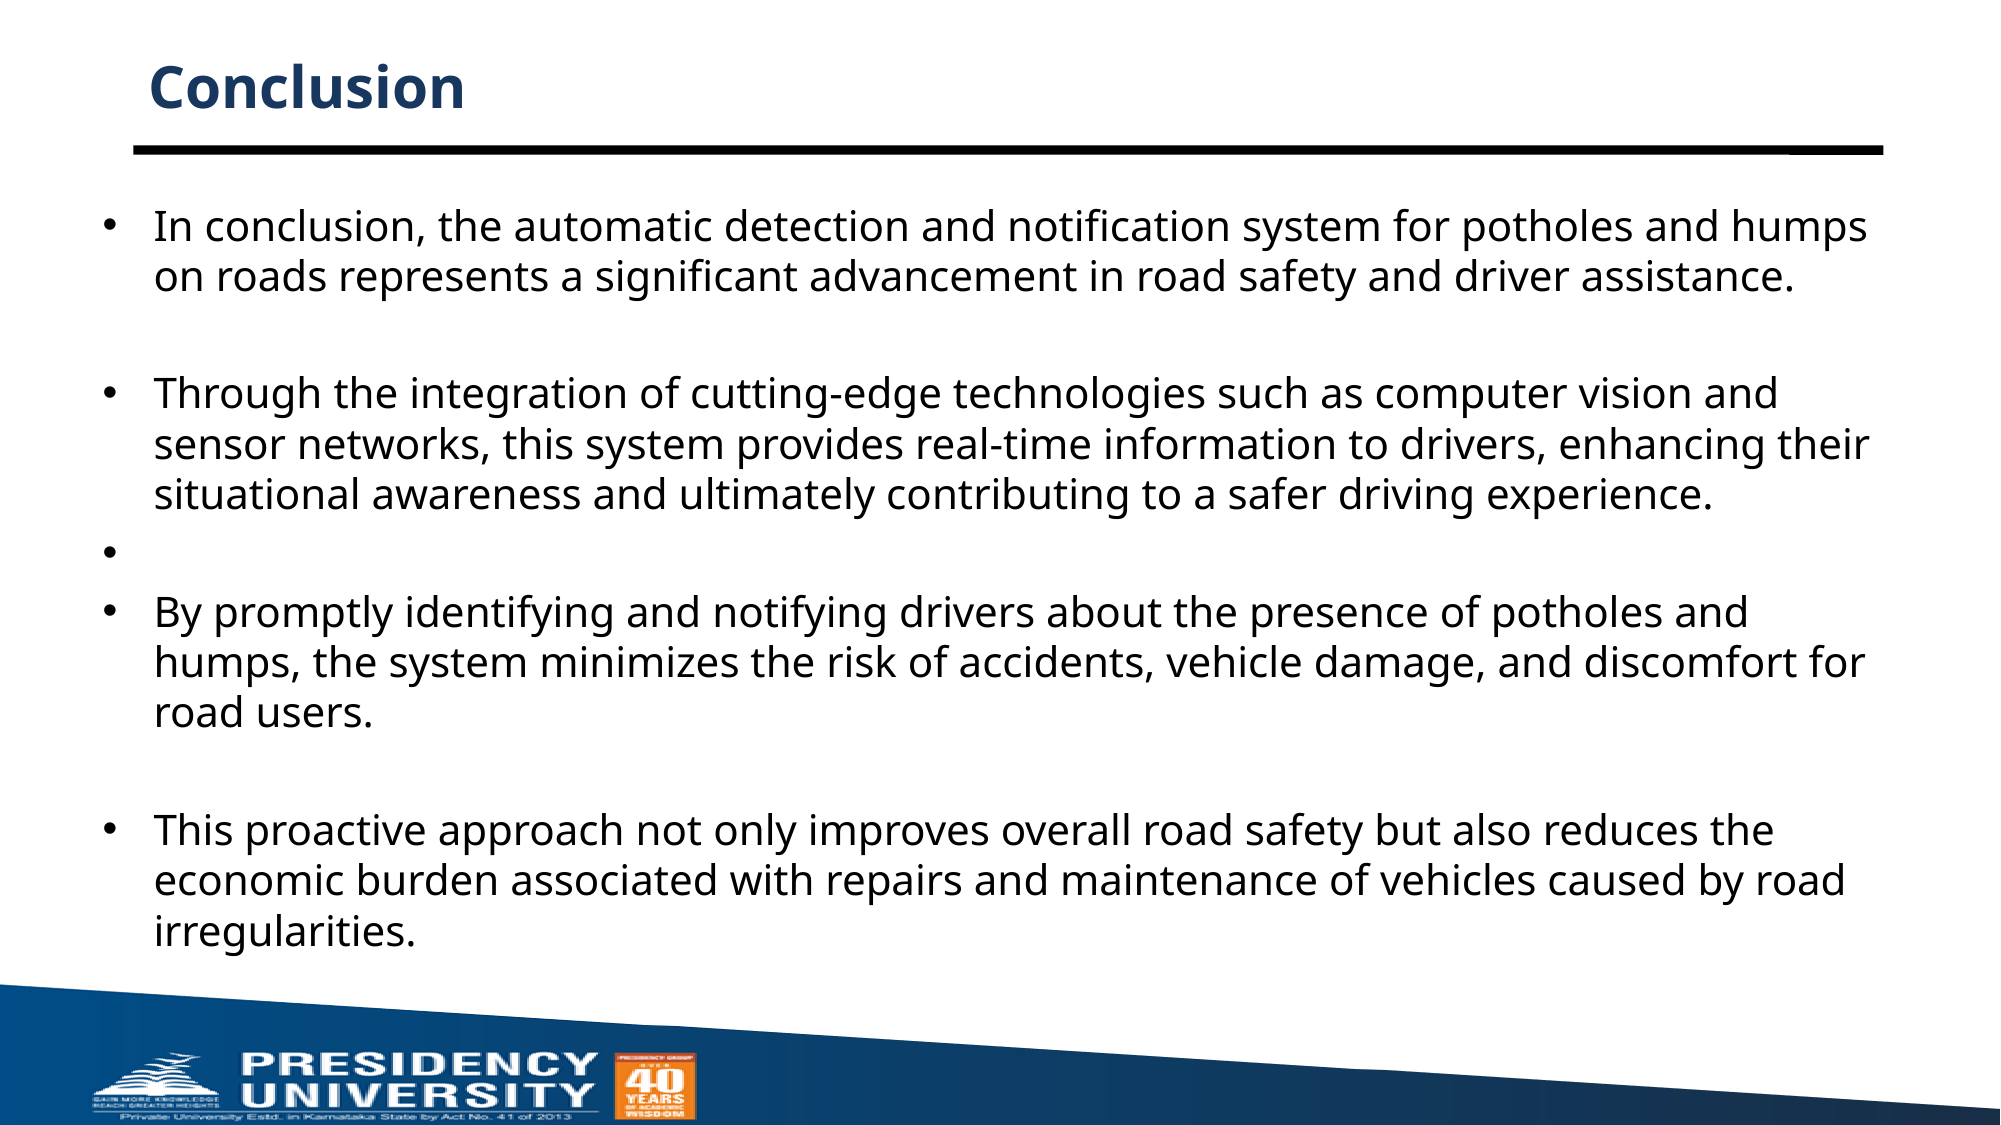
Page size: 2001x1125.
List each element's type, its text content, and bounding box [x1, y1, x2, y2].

picture [0, 982, 2000, 1125]
list In conclusion, the automatic detection and notification system for potholes and humps on roads represents a significant advancement in road safety and driver assistance. Through the integration of cutting-edge technologies such as computer vision and sensor networks, this system provides real-time information to drivers, enhancing their situational awareness and ultimately contributing to a safer driving experience. By promptly identifying and notifying drivers about the presence of potholes and humps, the system minimizes the risk of accidents, vehicle damage, and discomfort for road users. This proactive approach not only improves overall road safety but also reduces the economic burden associated with repairs and maintenance of vehicles caused by road irregularities. [87, 191, 1900, 1005]
title Conclusion [133, 45, 1884, 125]
